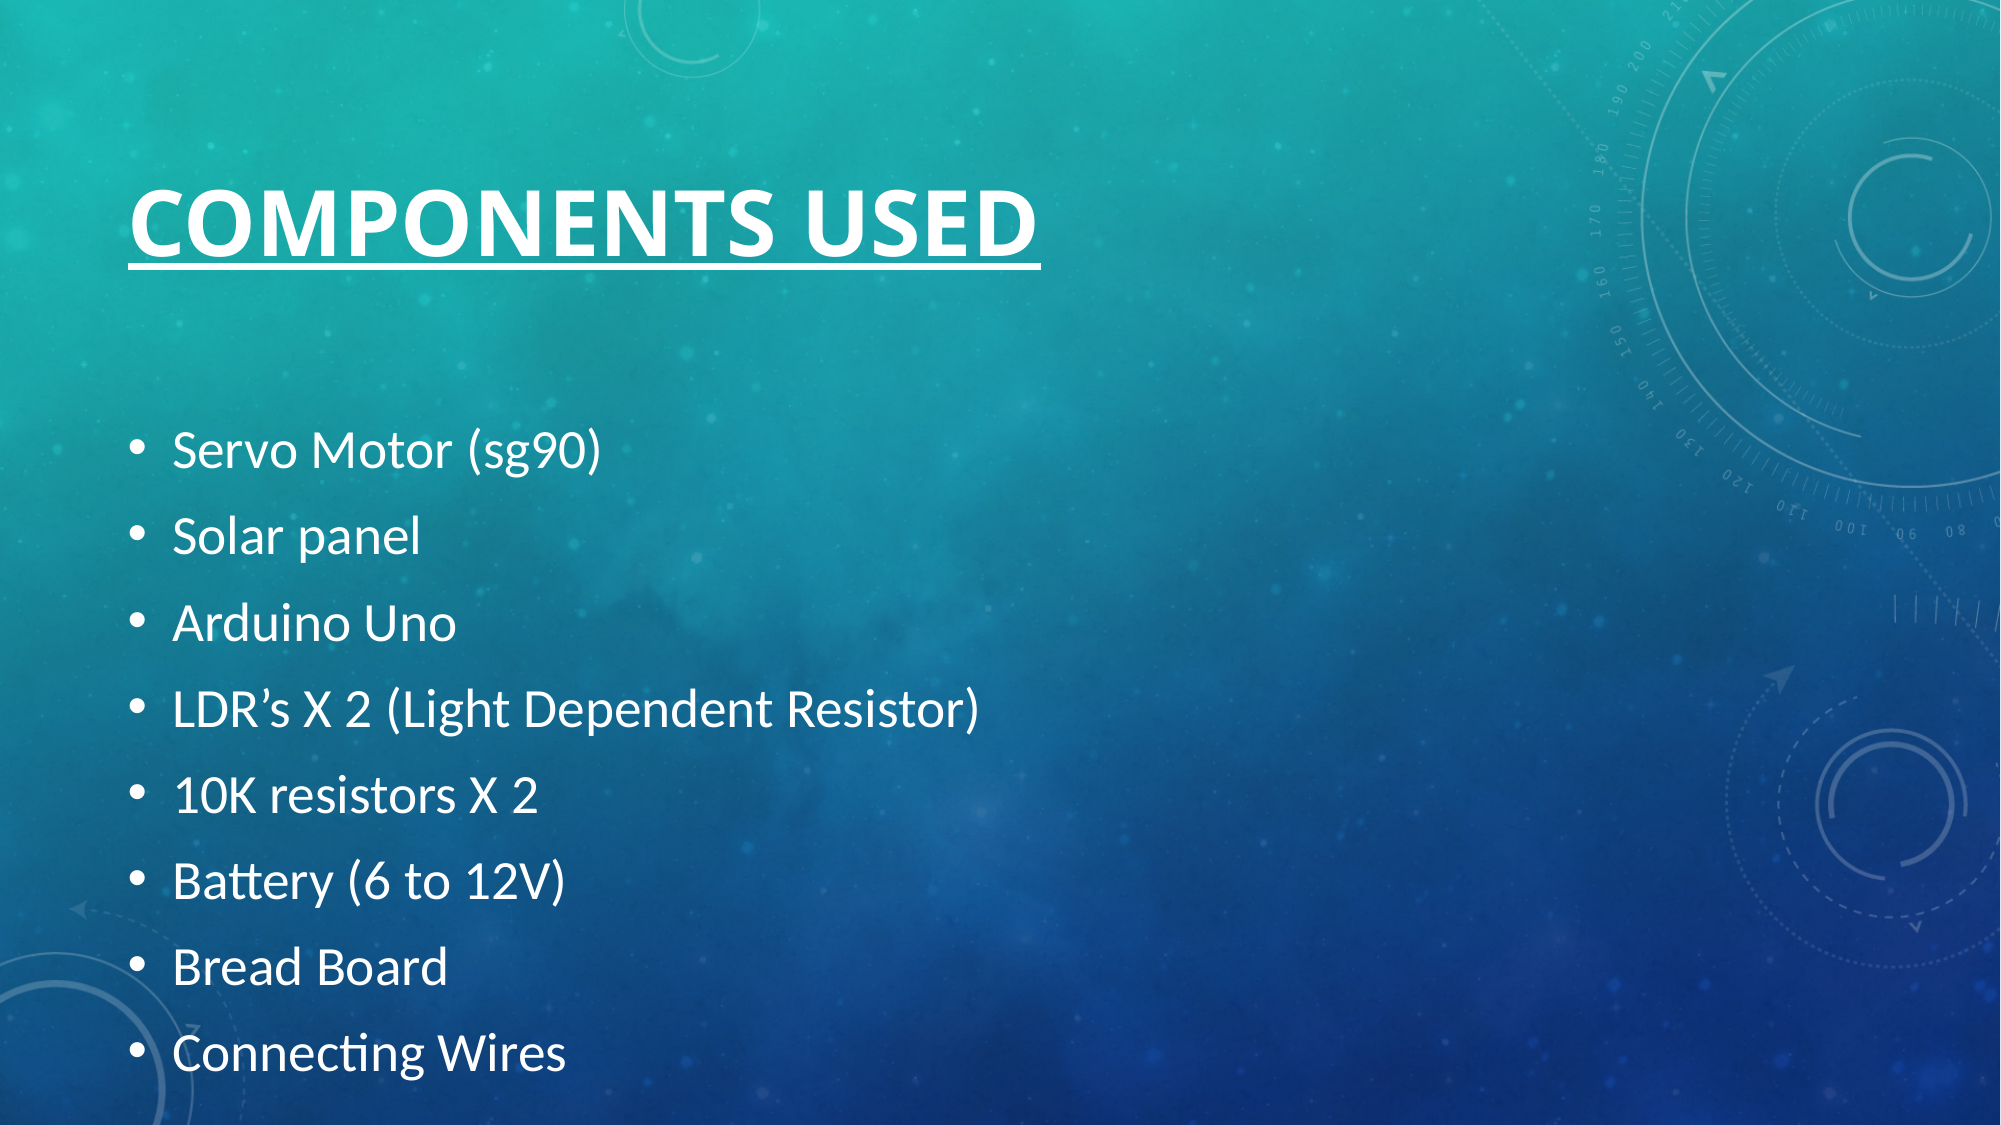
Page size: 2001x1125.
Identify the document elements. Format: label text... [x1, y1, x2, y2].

title COMPONENTS USED [112, 99, 1775, 339]
list Servo Motor (sg90) Solar panel Arduino Uno LDR’s X 2 (Light Dependent Resistor) 10K resistors X 2 Battery (6 to 12V) Bread Board Connecting Wires [112, 406, 1775, 1093]
picture [0, 0, 2001, 1125]
